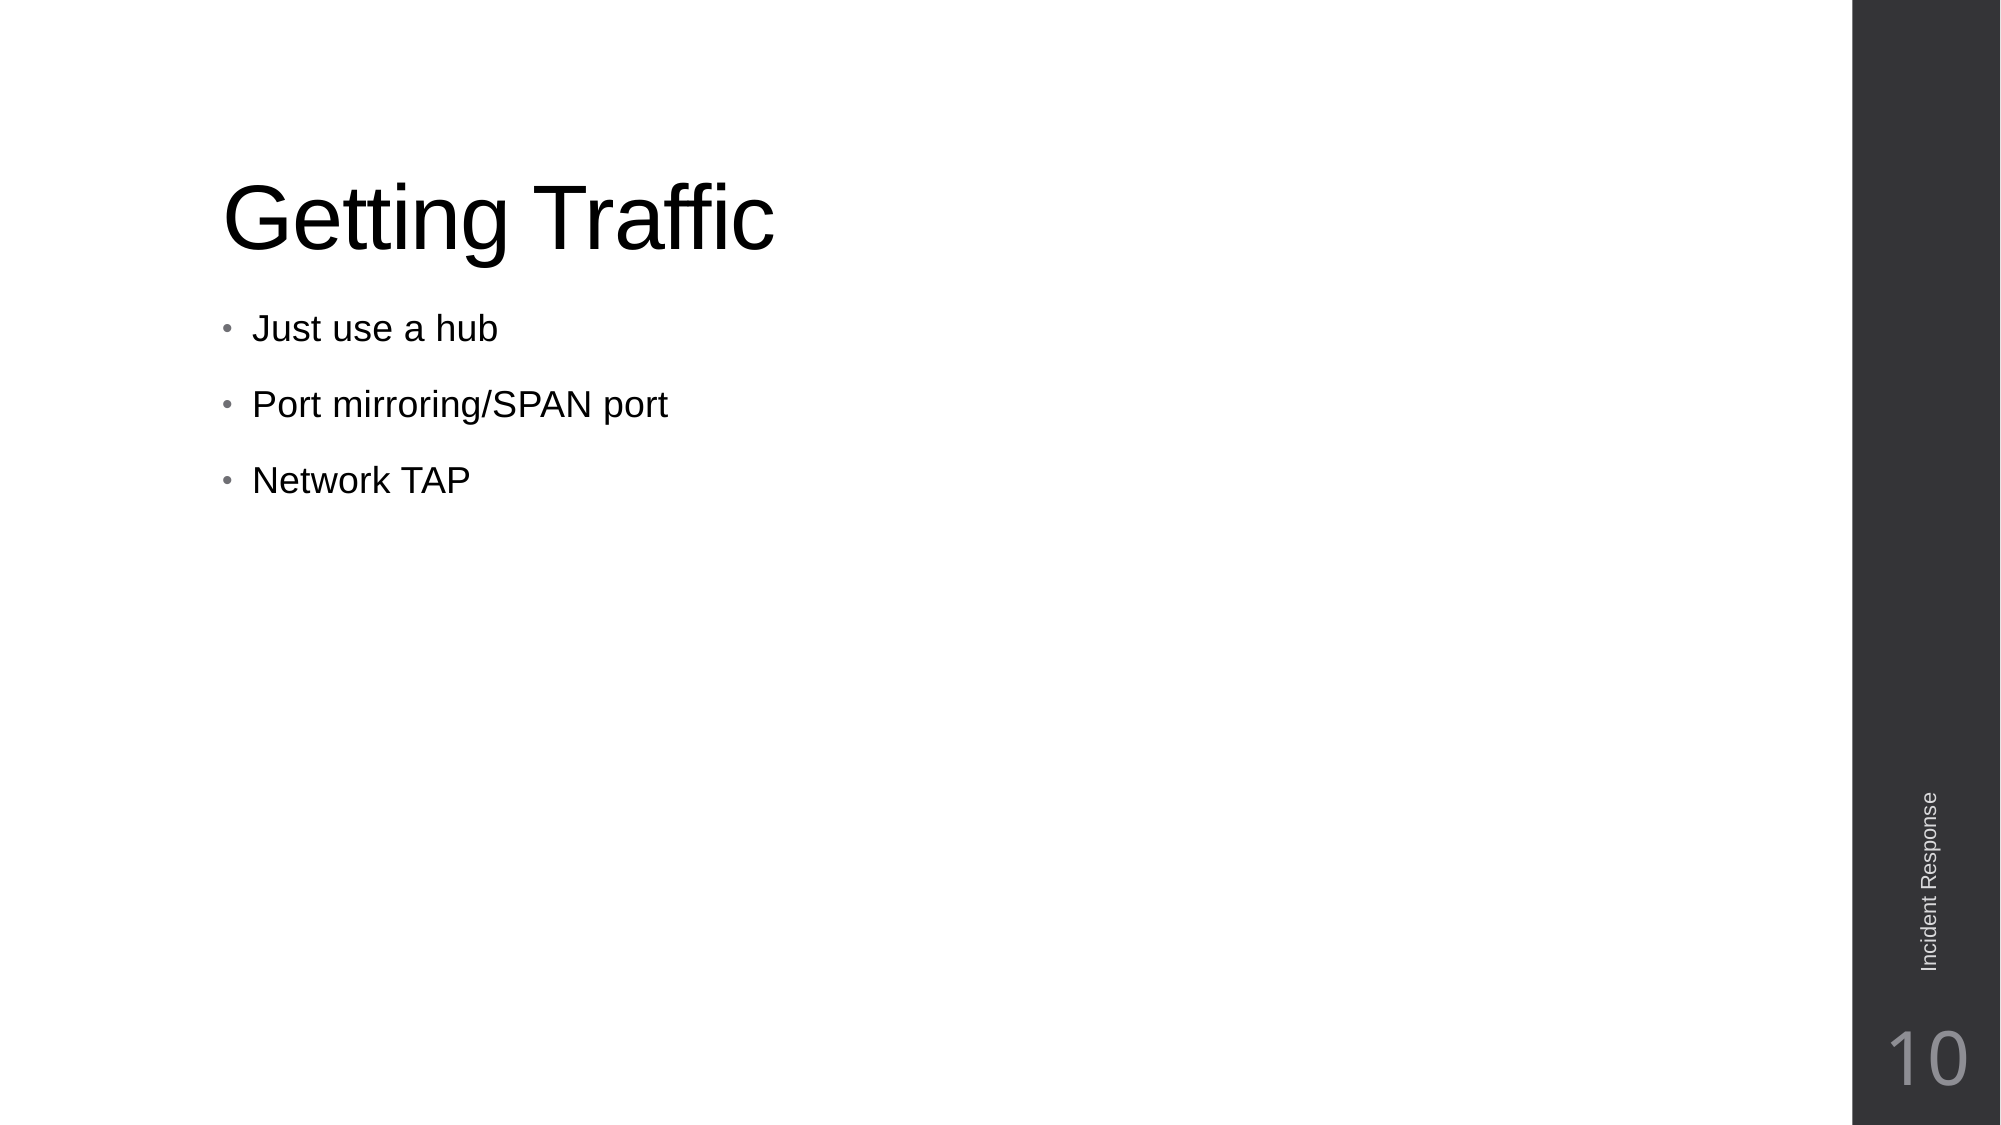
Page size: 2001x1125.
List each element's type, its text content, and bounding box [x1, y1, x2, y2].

list Just use a hub Port mirroring/SPAN port Network TAP [206, 299, 1617, 1014]
title Getting Traffic [206, 60, 1797, 278]
footer Incident Response [1897, 400, 1958, 988]
slide_number 10 [1852, 1012, 2000, 1110]
